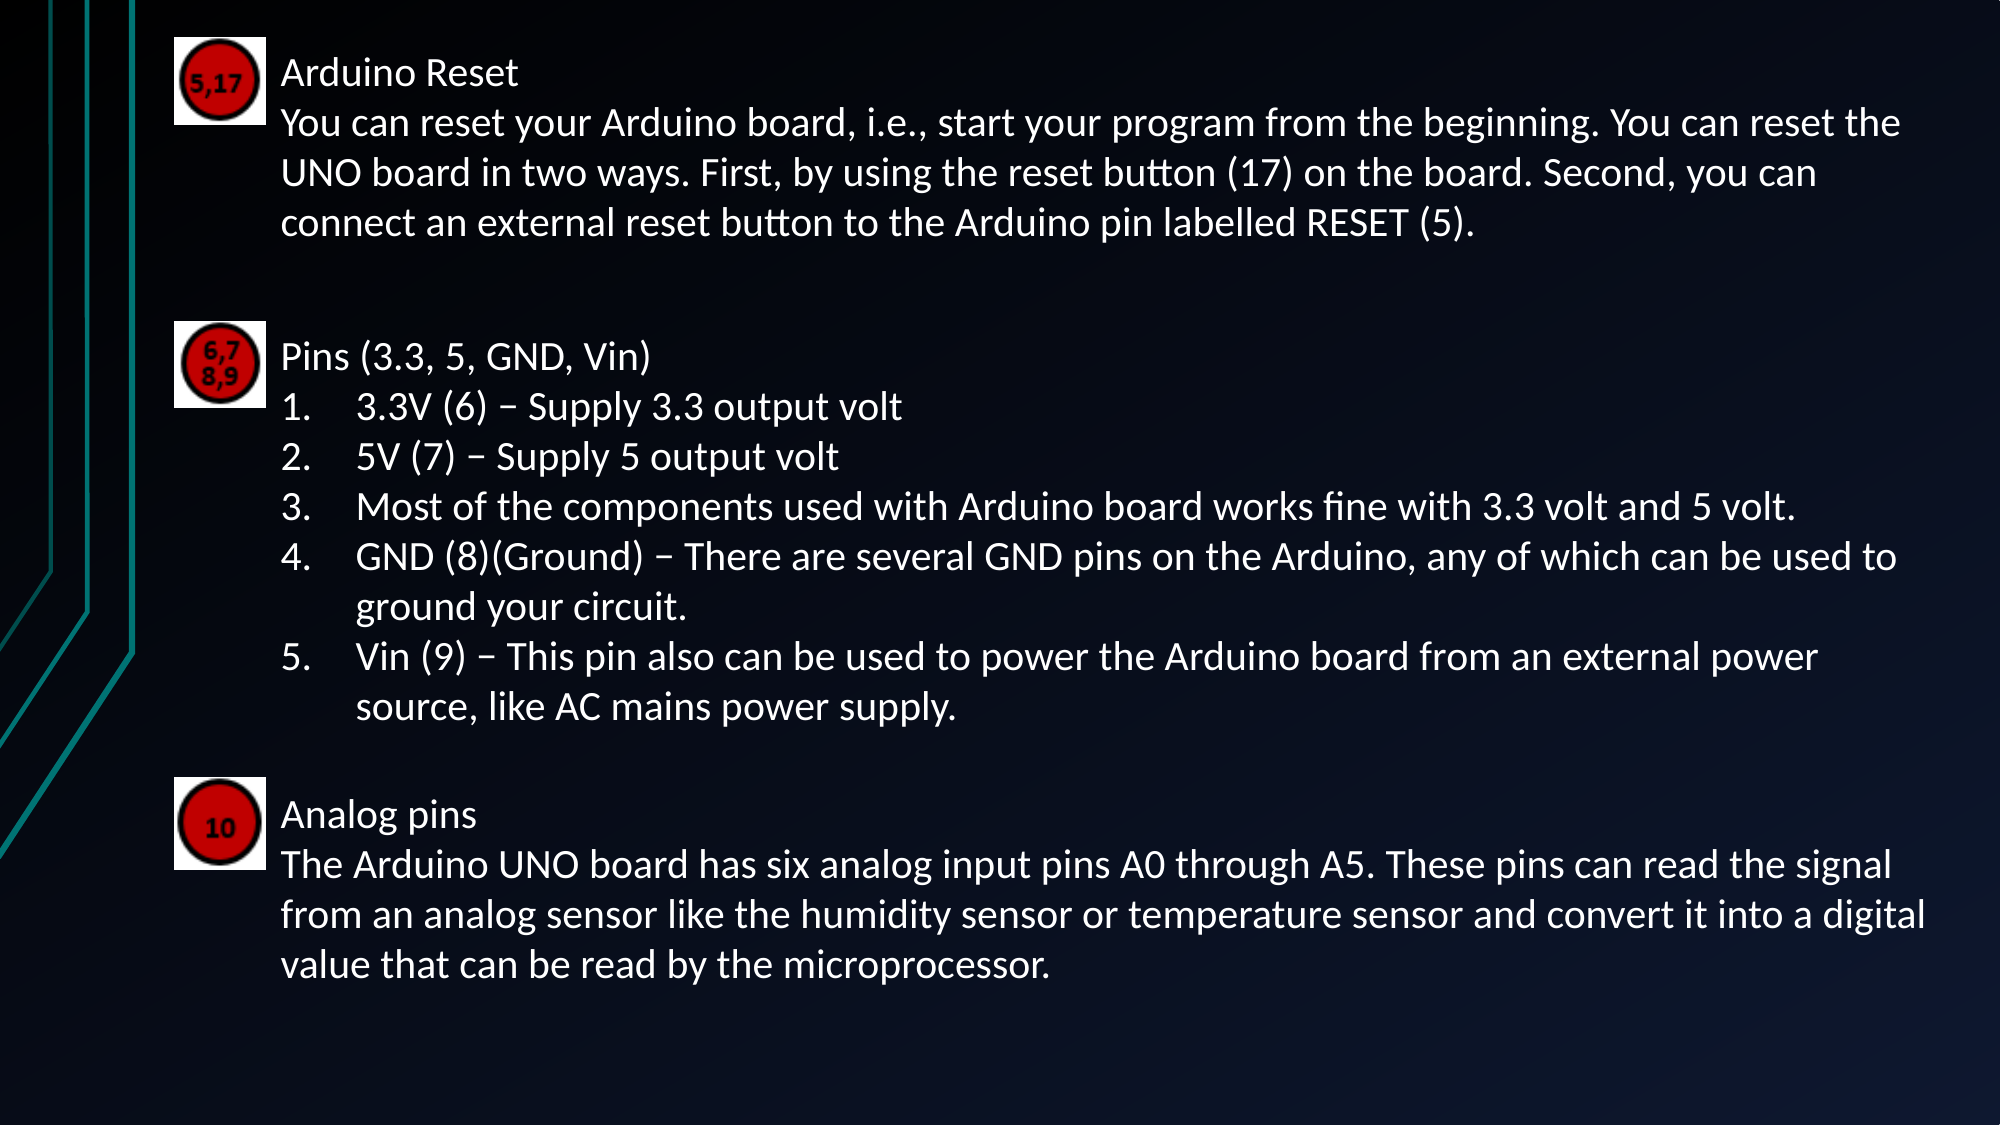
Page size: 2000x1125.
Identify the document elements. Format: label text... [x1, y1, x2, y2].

picture [174, 777, 267, 870]
text_box Analog pins The Arduino UNO board has six analog input pins A0 through A5. These pins can read the signal from an analog sensor like the humidity sensor or temperature sensor and convert it into a digital value that can be read by the microprocessor. [265, 779, 1963, 995]
picture [174, 37, 267, 126]
text_box Arduino Reset You can reset your Arduino board, i.e., start your program from the beginning. You can reset the UNO board in two ways. First, by using the reset button (17) on the board. Second, you can connect an external reset button to the Arduino pin labelled RESET (5). [265, 37, 1963, 253]
text_box Pins (3.3, 5, GND, Vin) 3.3V (6) − Supply 3.3 output volt 5V (7) − Supply 5 output volt Most of the components used with Arduino board works fine with 3.3 volt and 5 volt. GND (8)(Ground) − There are several GND pins on the Arduino, any of which can be used to ground your circuit. Vin (9) − This pin also can be used to power the Arduino board from an external power source, like AC mains power supply. [265, 321, 1963, 737]
picture [174, 321, 267, 408]
